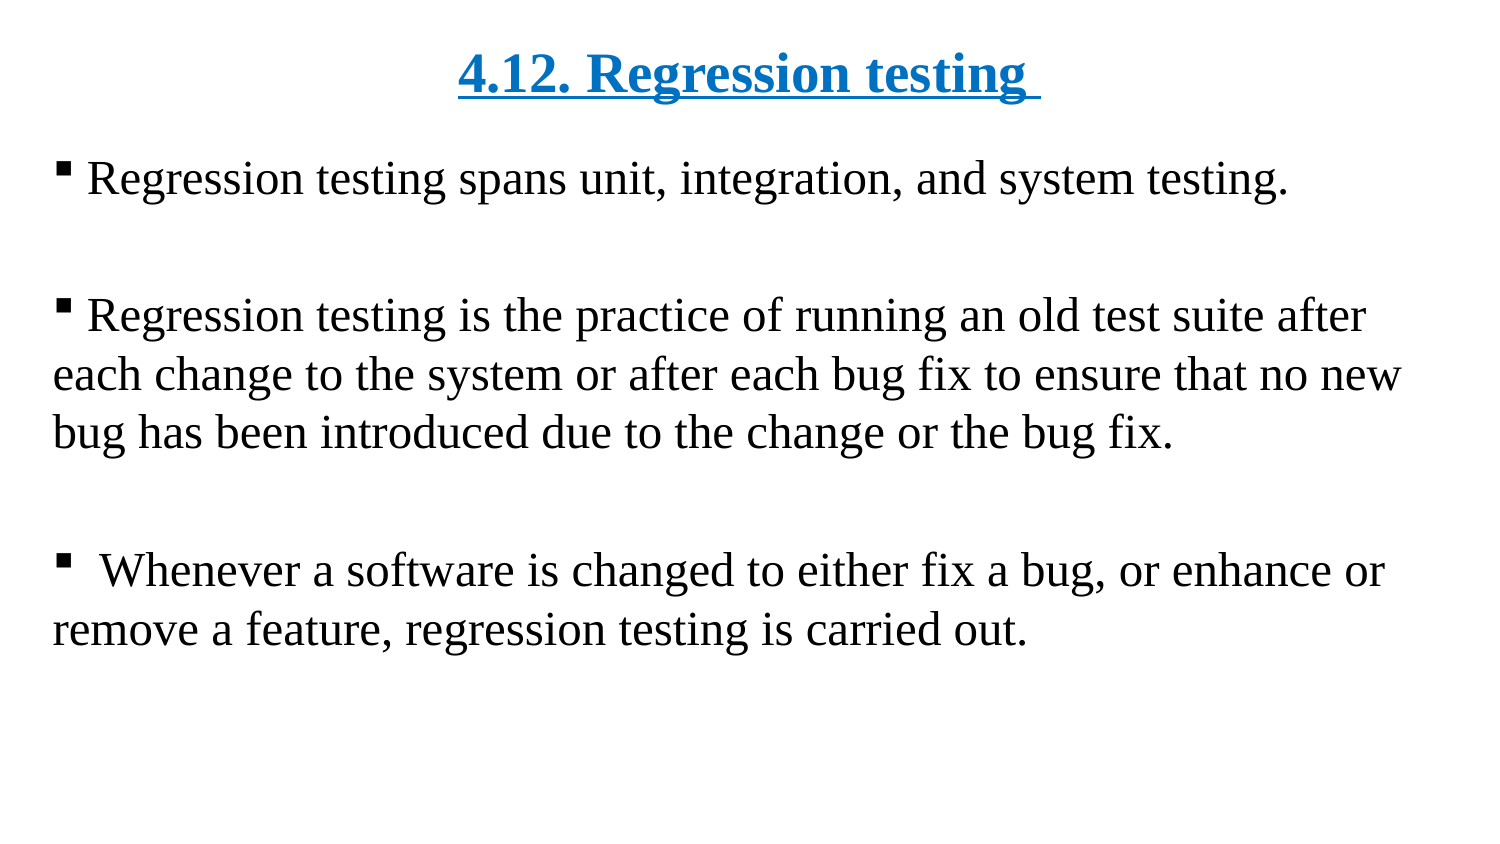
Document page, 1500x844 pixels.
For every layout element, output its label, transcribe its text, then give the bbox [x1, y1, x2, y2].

subtitle 4.12. Regression testing Regression testing spans unit, integration, and system testing. Regression testing is the practice of running an old test suite after each change to the system or after each bug fix to ensure that no new bug has been introduced due to the change or the bug fix. Whenever a software is changed to either fix a bug, or enhance or remove a feature, regression testing is carried out. [37, 28, 1463, 816]
